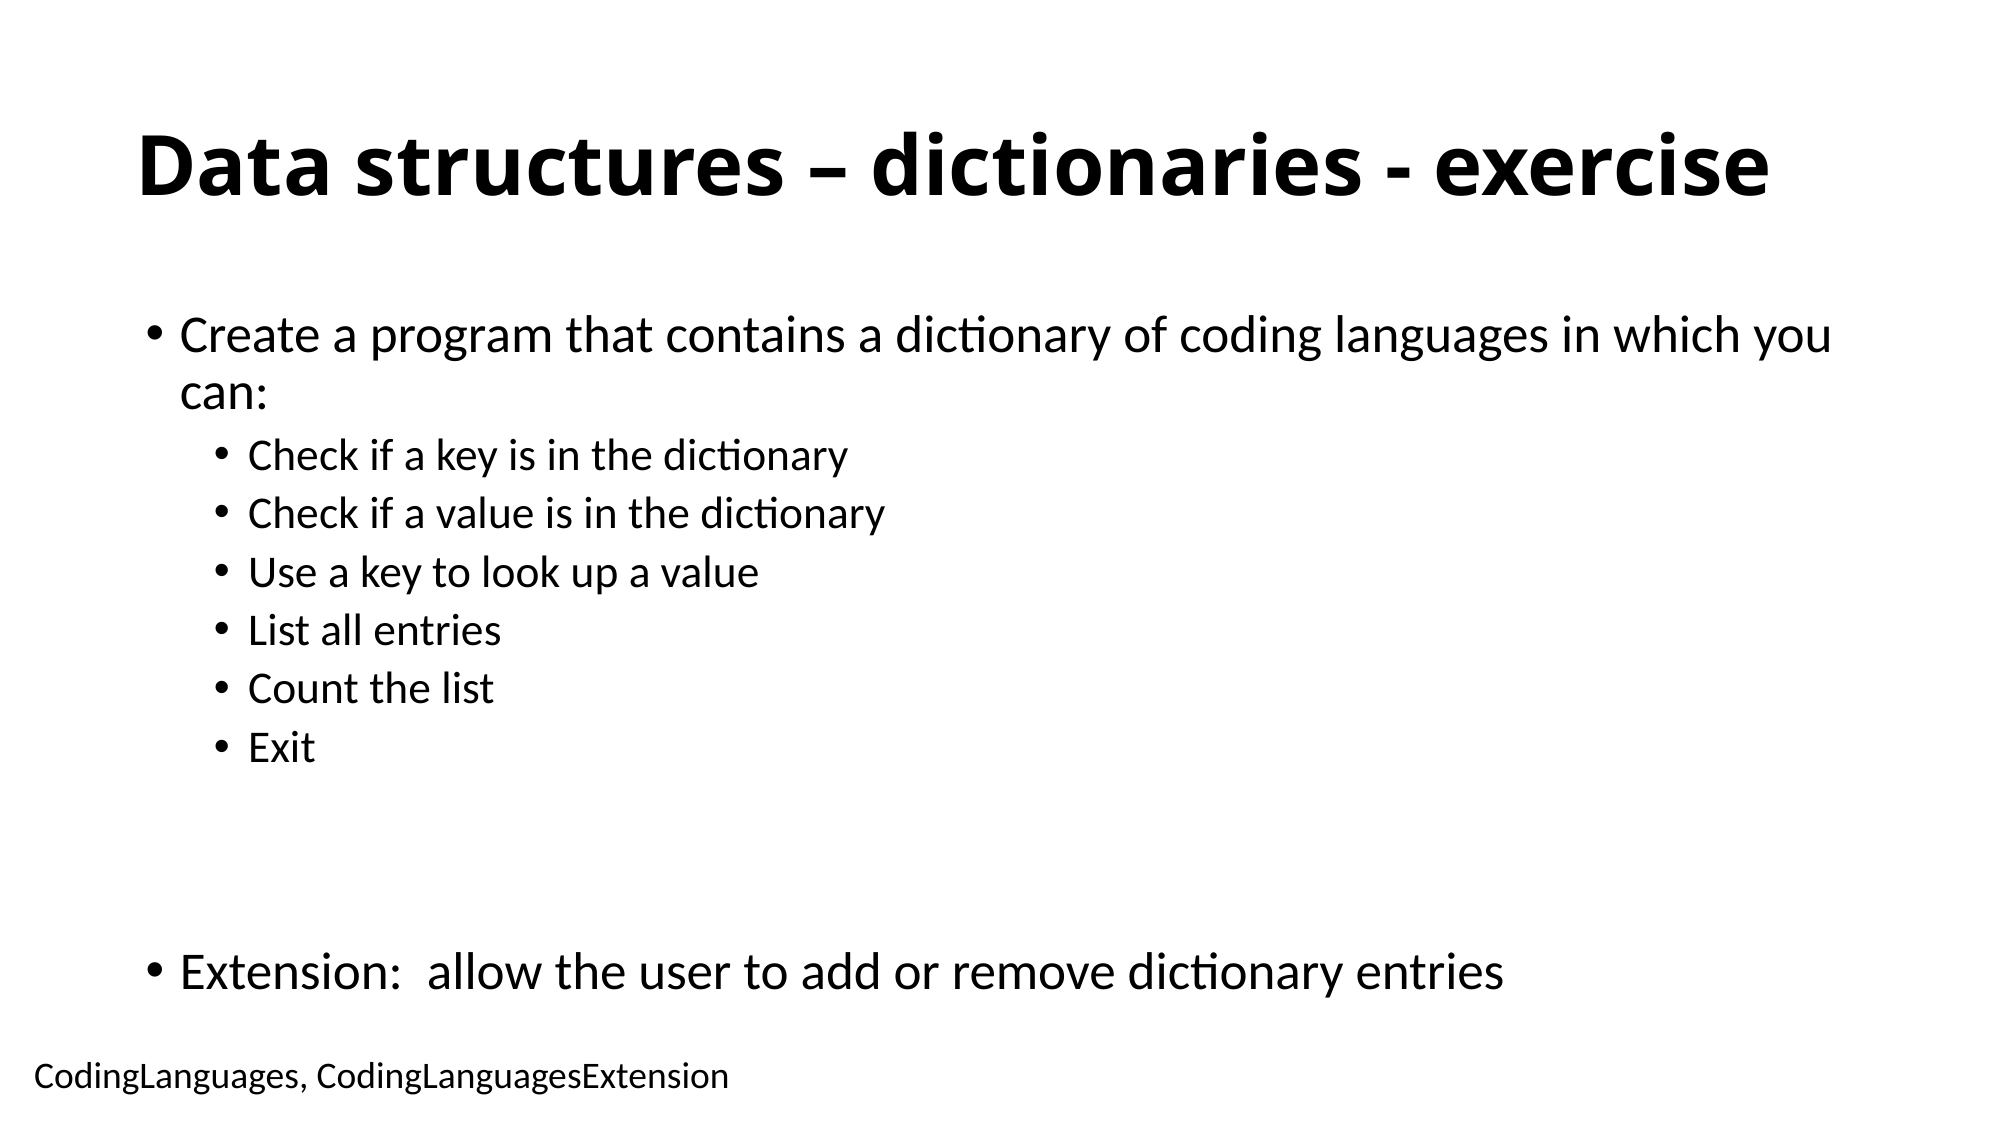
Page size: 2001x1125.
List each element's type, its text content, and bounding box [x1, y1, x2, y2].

text_box CodingLanguages, CodingLanguagesExtension [19, 1043, 746, 1104]
list Create a program that contains a dictionary of coding languages in which you can: Check if a key is in the dictionary Check if a value is in the dictionary Use a key to look up a value List all entries Count the list Exit Extension: allow the user to add or remove dictionary entries [130, 299, 1856, 1014]
title Data structures – dictionaries - exercise [120, 59, 1846, 278]
